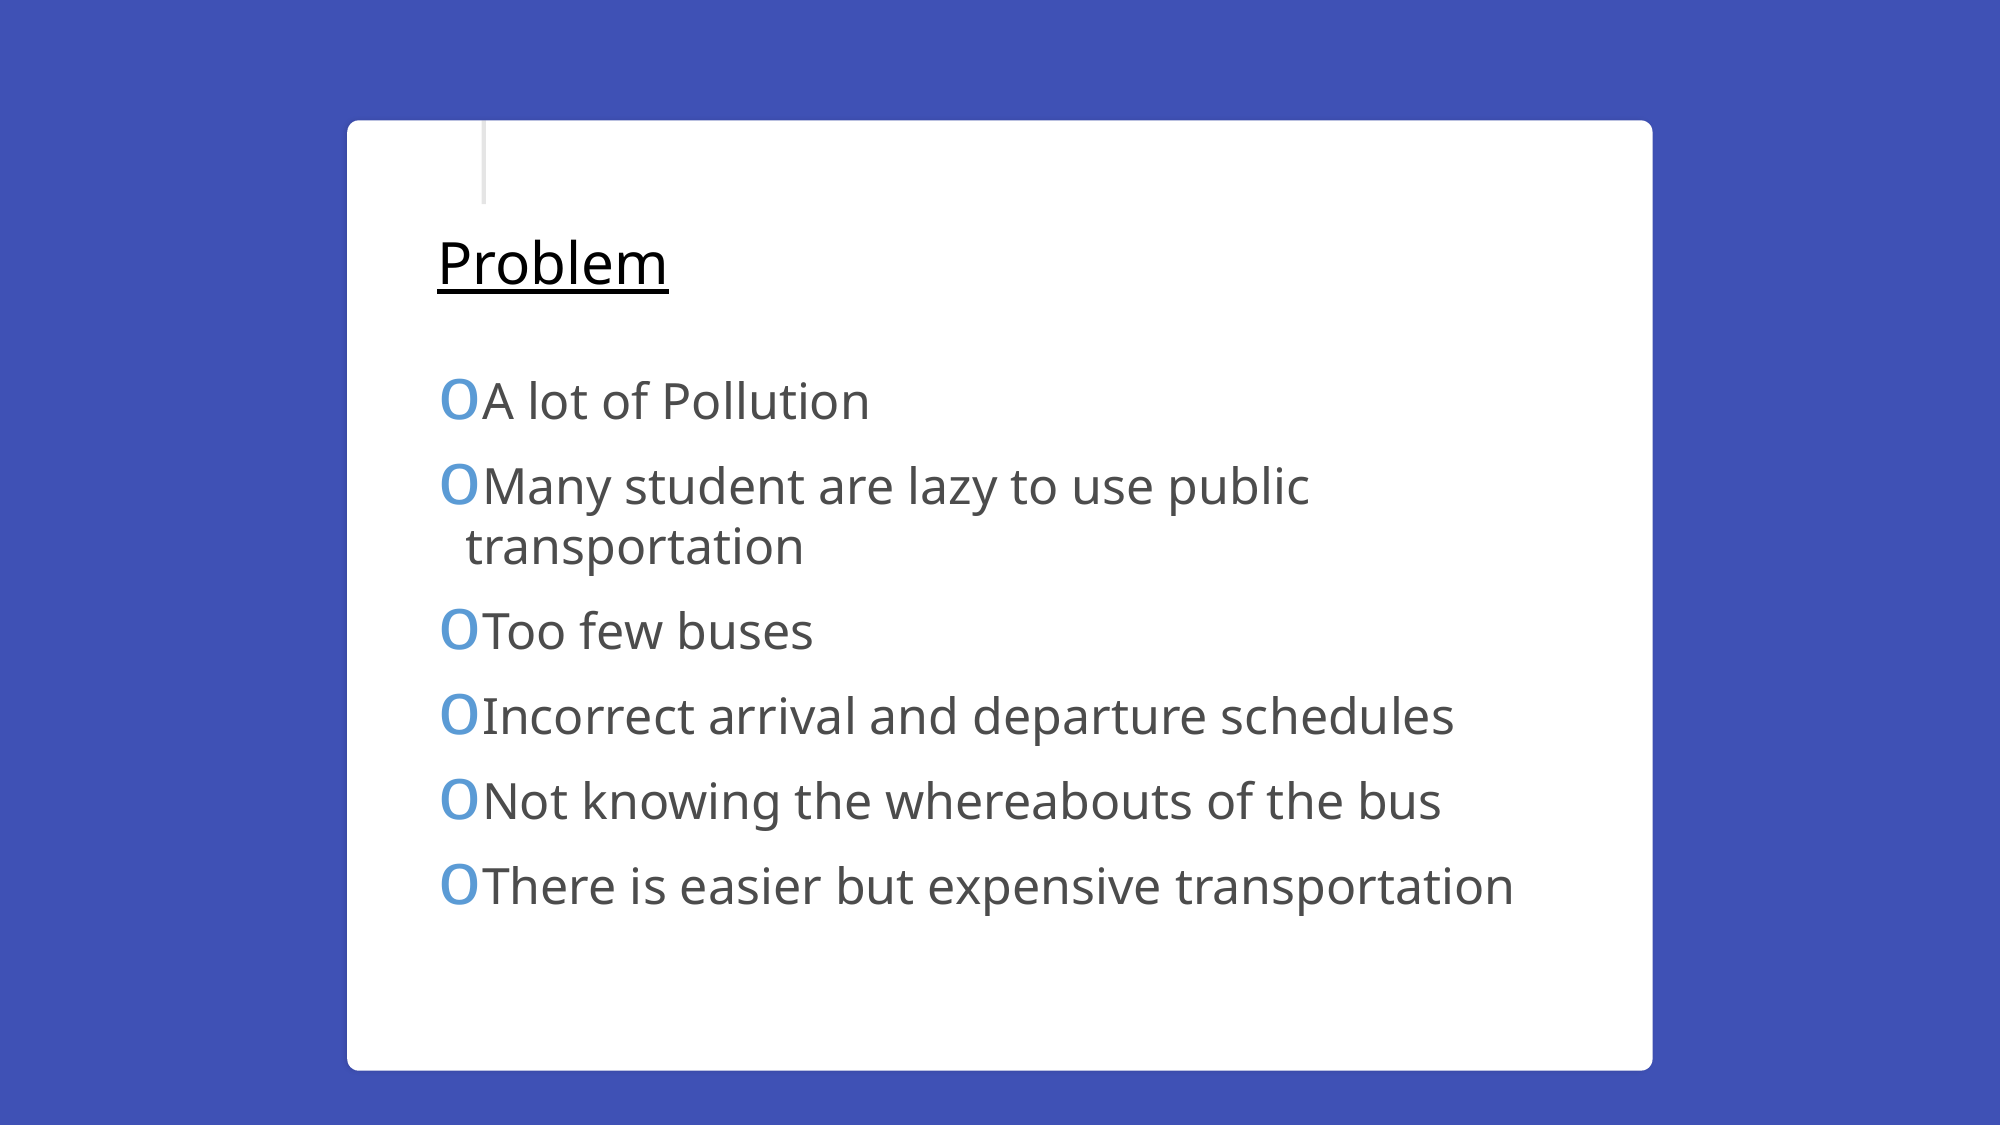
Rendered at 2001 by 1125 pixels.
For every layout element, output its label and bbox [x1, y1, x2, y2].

text_box [347, 120, 1653, 1106]
text_box [0, 0, 2000, 1125]
